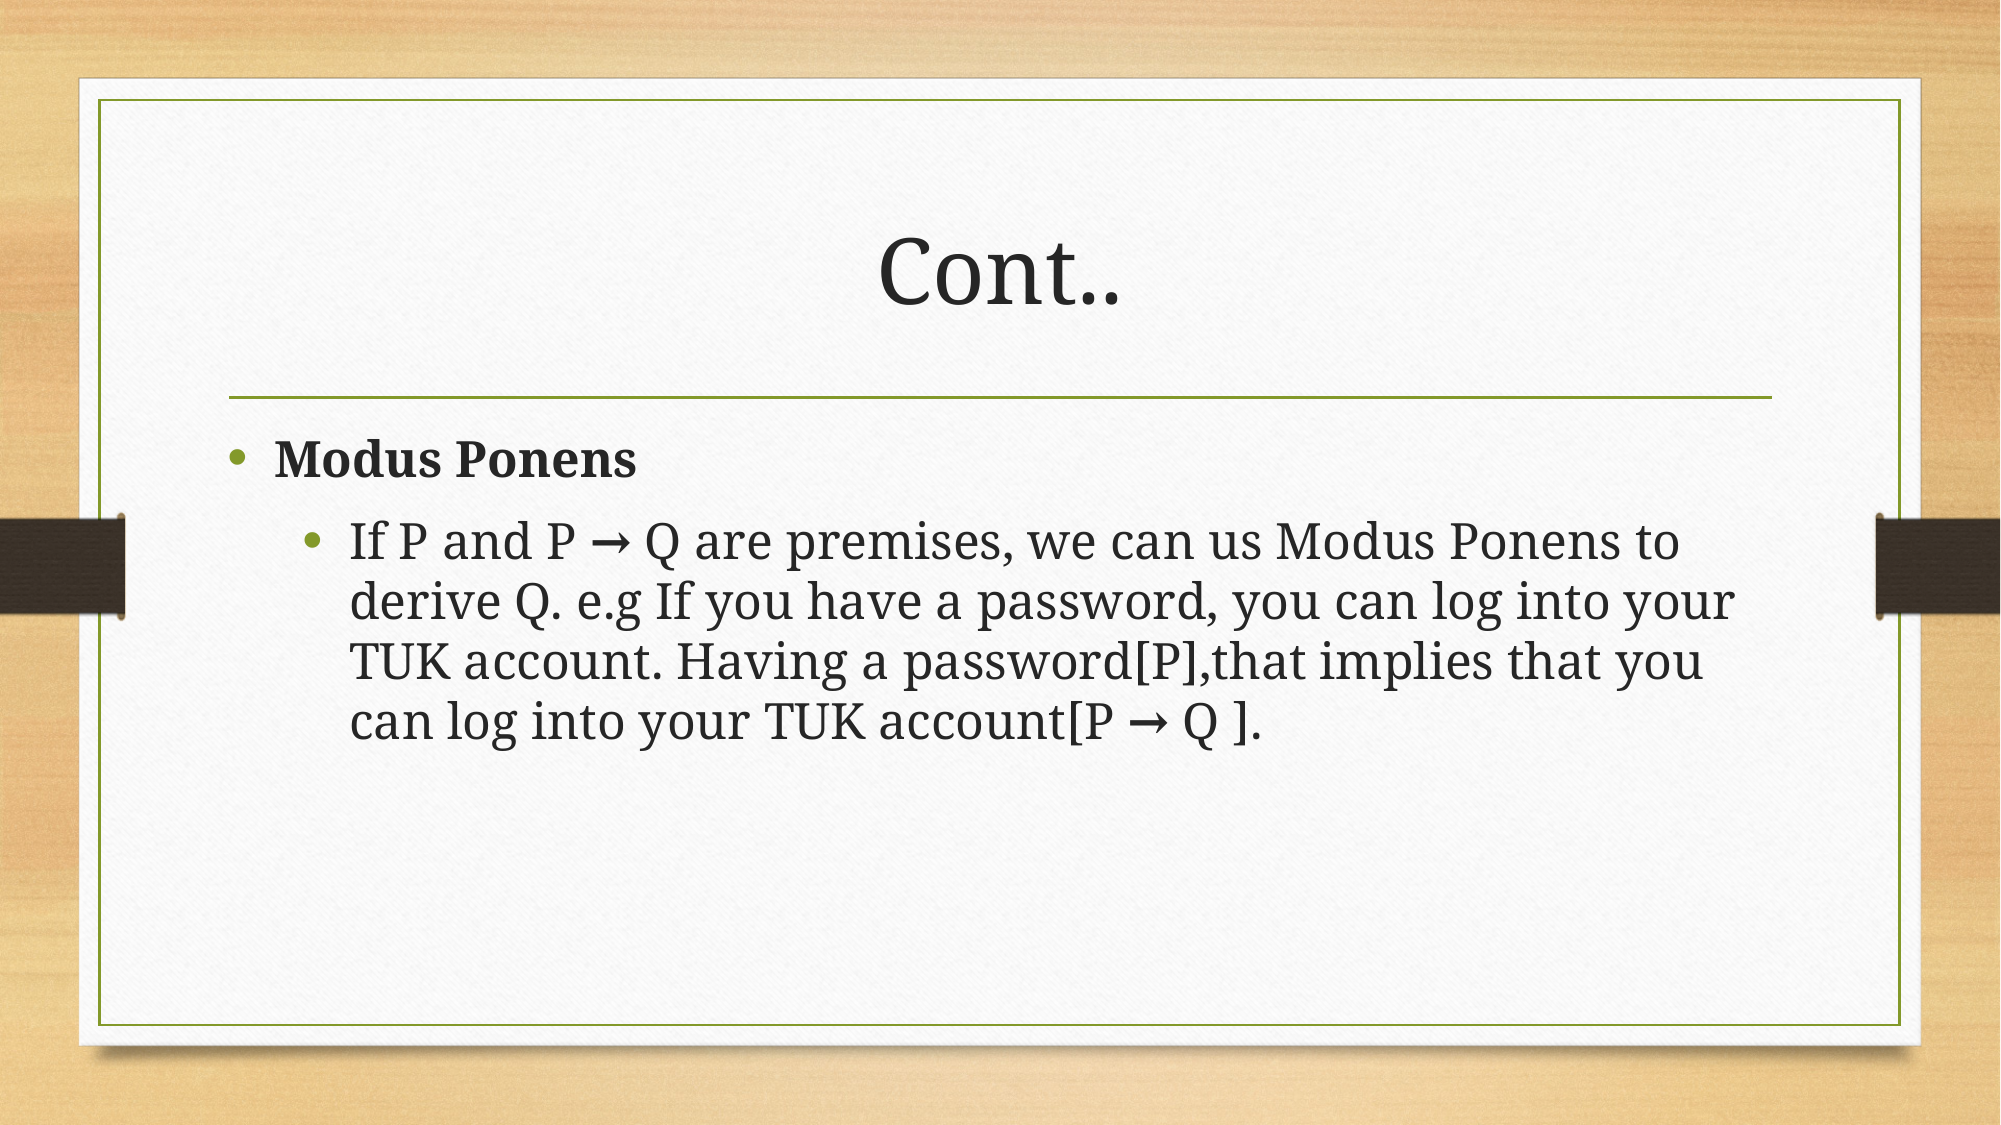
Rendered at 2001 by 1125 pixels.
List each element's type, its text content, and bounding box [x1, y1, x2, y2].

list Modus Ponens If P and P → Q are premises, we can us Modus Ponens to derive Q. e.g If you have a password, you can log into your TUK account. Having a password[P],that implies that you can log into your TUK account[P → Q ]. [212, 419, 1788, 964]
picture [0, 0, 2001, 1125]
title Cont.. [212, 161, 1788, 375]
